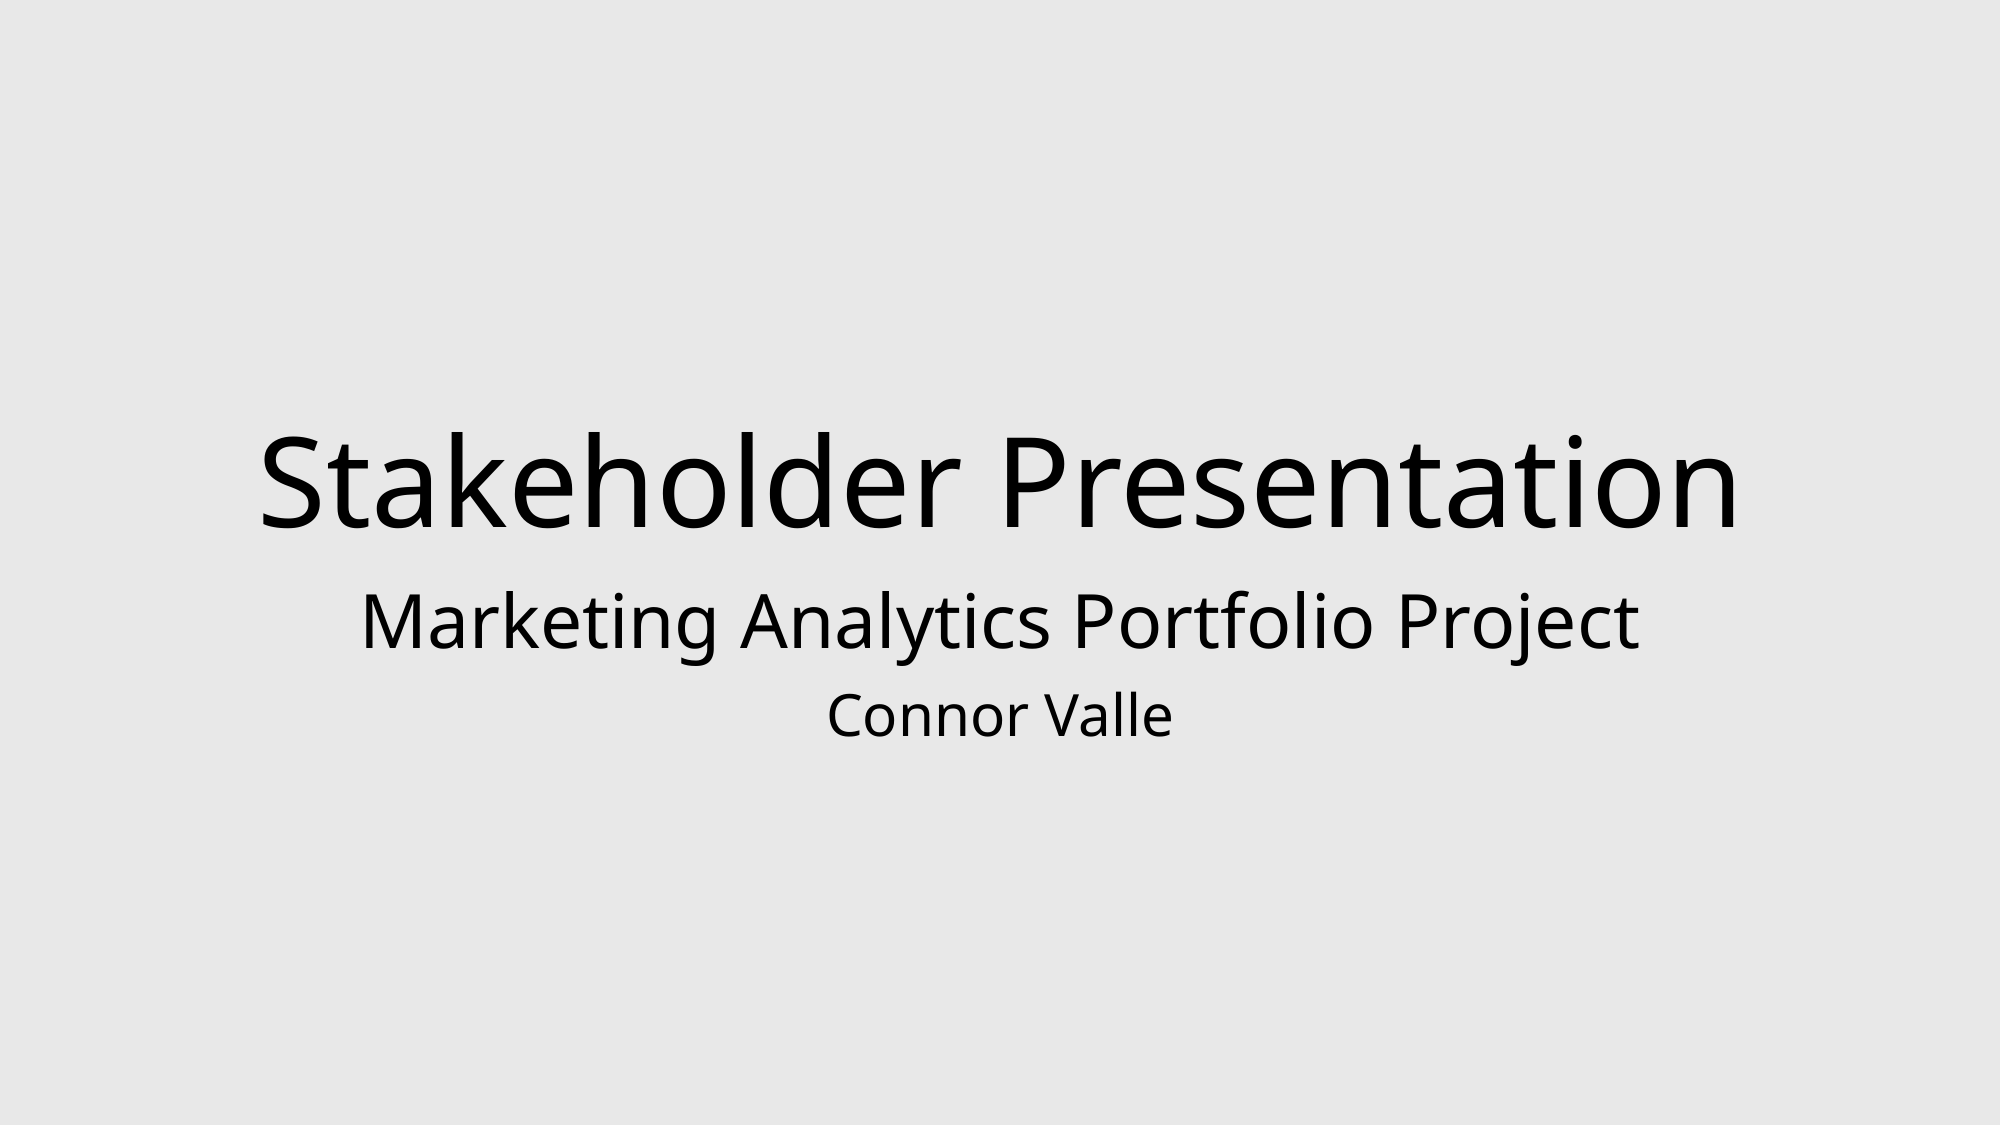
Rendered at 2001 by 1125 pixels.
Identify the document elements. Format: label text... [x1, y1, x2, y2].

subtitle Marketing Analytics Portfolio Project Connor Valle [249, 576, 1750, 877]
title Stakeholder Presentation [18, 170, 1985, 563]
